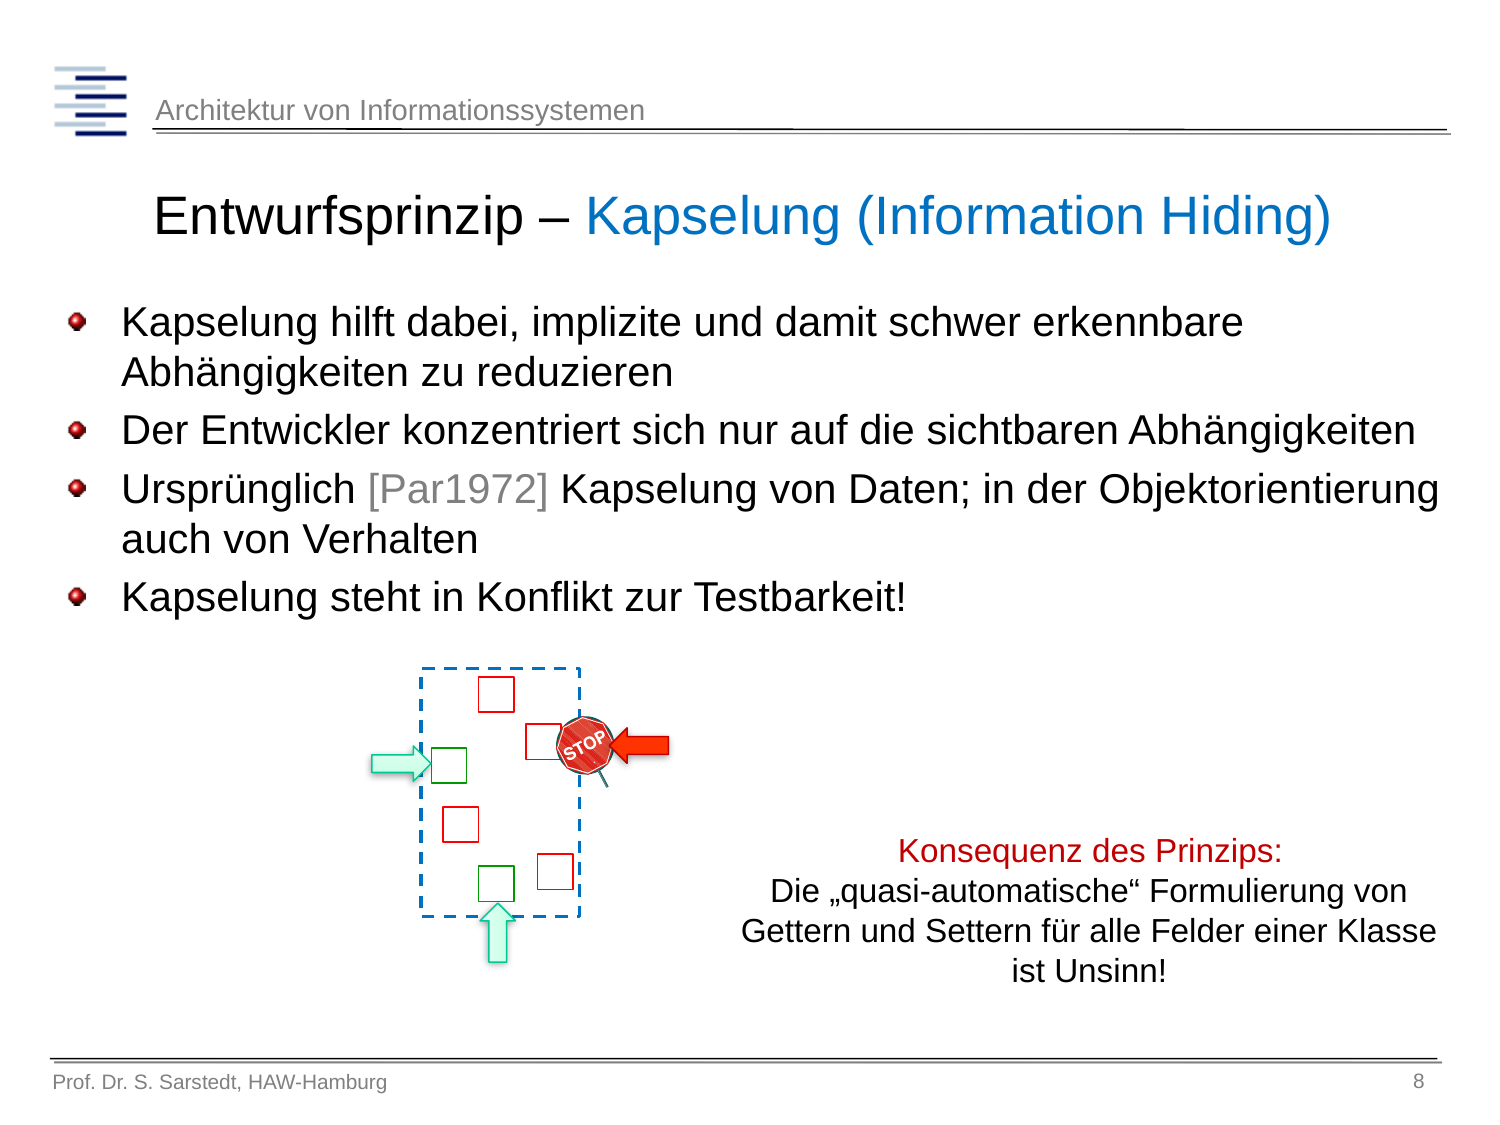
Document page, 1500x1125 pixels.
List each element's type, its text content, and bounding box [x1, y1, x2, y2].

picture [65, 309, 86, 331]
picture [65, 418, 86, 439]
text_box [421, 668, 580, 917]
text_box [620, 727, 670, 764]
picture [65, 476, 86, 497]
title Entwurfsprinzip – Kapselung (Information Hiding) [49, 174, 1438, 251]
text_box [371, 745, 432, 783]
text_box [479, 902, 517, 963]
picture [65, 584, 86, 606]
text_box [555, 715, 615, 788]
list Kapselung hilft dabei, implizite und damit schwer erkennbare Abhängigkeiten zu reduzieren Der Entwickler konzentriert sich nur auf die sichtbaren Abhängigkeiten Ursprünglich [Par1972] Kapselung von Daten; in der Objektorientierung auch von Verhalten Kapselung steht in Konflikt zur Testbarkeit! [49, 287, 1500, 1048]
text_box Konsequenz des Prinzips: Die „quasi-automatische“ Formulierung von Gettern und Settern für alle Felder einer Klasse ist Unsinn! [714, 822, 1465, 997]
picture [46, 58, 141, 148]
